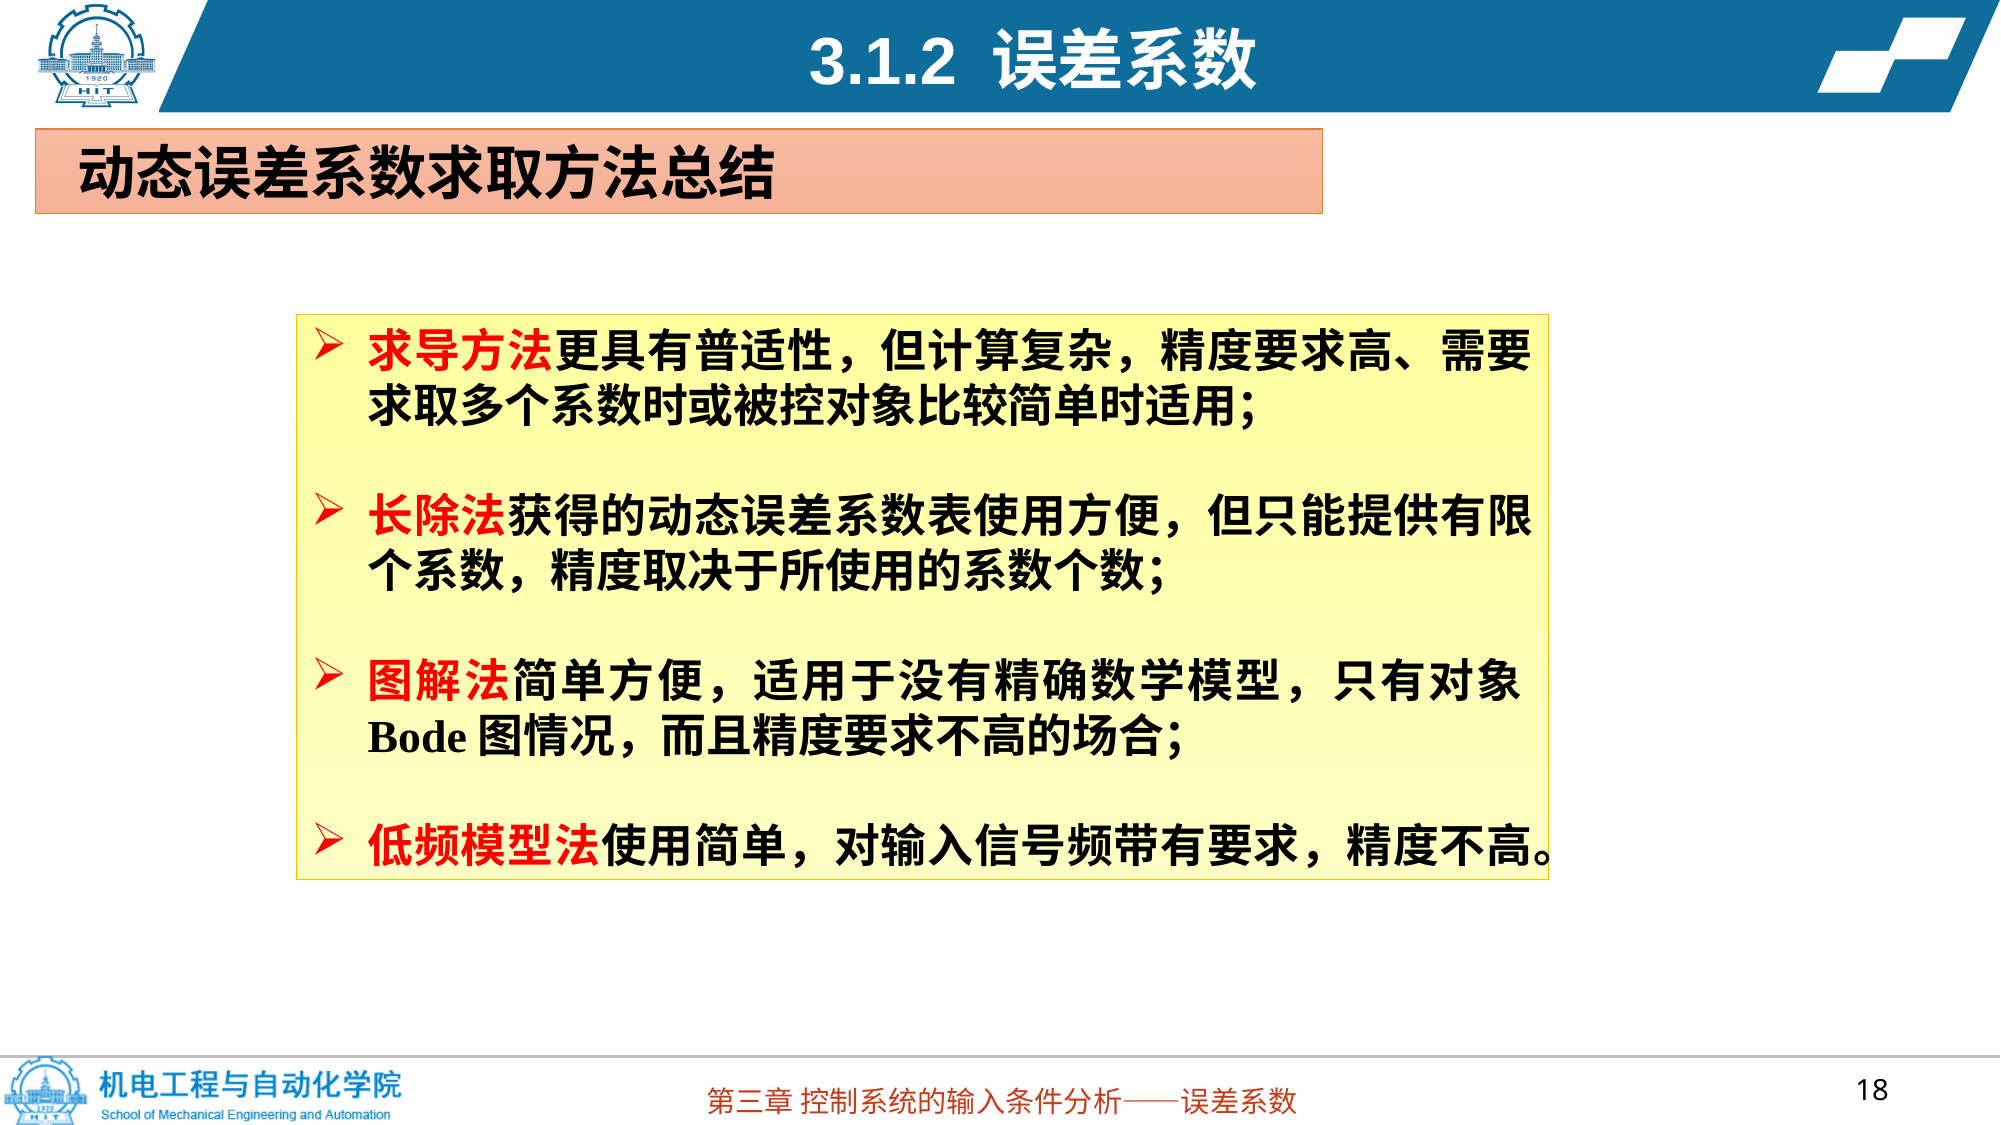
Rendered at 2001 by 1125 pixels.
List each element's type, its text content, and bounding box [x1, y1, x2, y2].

text_box [1889, 17, 1966, 60]
text_box 第三章 控制系统的输入条件分析——误差系数 [550, 1065, 1454, 1125]
picture [0, 1055, 405, 1125]
text_box [1817, 50, 1899, 93]
text_box 18 [1453, 1064, 1904, 1125]
text_box 3.1.2 误差系数 [202, 10, 1865, 106]
text_box 求导方法更具有普适性，但计算复杂，精度要求高、需要求取多个系数时或被控对象比较简单时适用； 长除法获得的动态误差系数表使用方便，但只能提供有限个系数，精度取决于所使用的系数个数； 图解法简单方便，适用于没有精确数学模型，只有对象Bode图情况，而且精度要求不高的场合； 低频模型法使用简单，对输入信号频带有要求，精度不高。 [296, 314, 1549, 880]
text_box 动态误差系数求取方法总结 [35, 128, 1323, 214]
picture [35, 0, 159, 113]
text_box [156, 0, 2000, 114]
